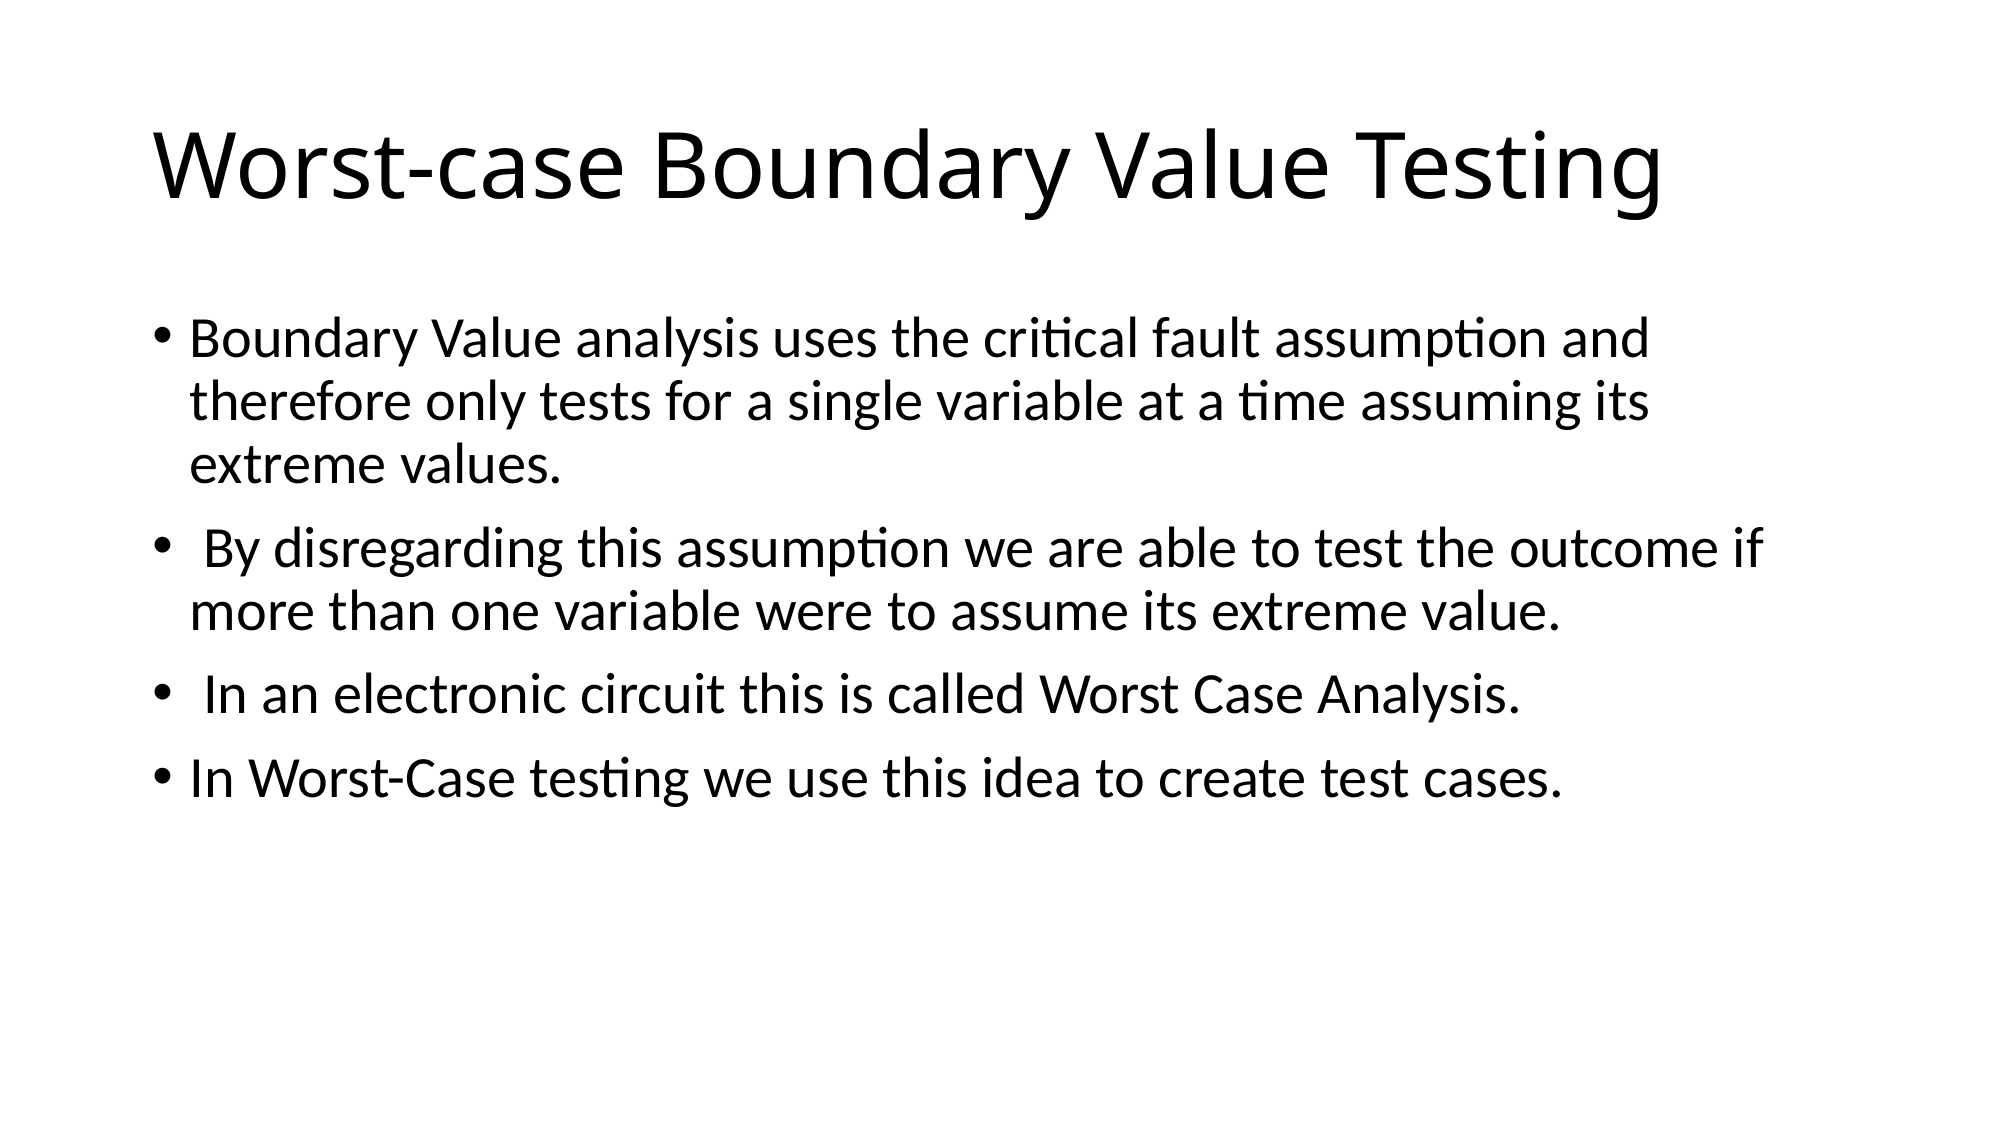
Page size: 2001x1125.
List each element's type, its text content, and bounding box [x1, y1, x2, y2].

list Boundary Value analysis uses the critical fault assumption and therefore only tests for a single variable at a time assuming its extreme values. By disregarding this assumption we are able to test the outcome if more than one variable were to assume its extreme value. In an electronic circuit this is called Worst Case Analysis. In Worst-Case testing we use this idea to create test cases. [137, 299, 1863, 1014]
title Worst-case Boundary Value Testing [137, 59, 1863, 278]
